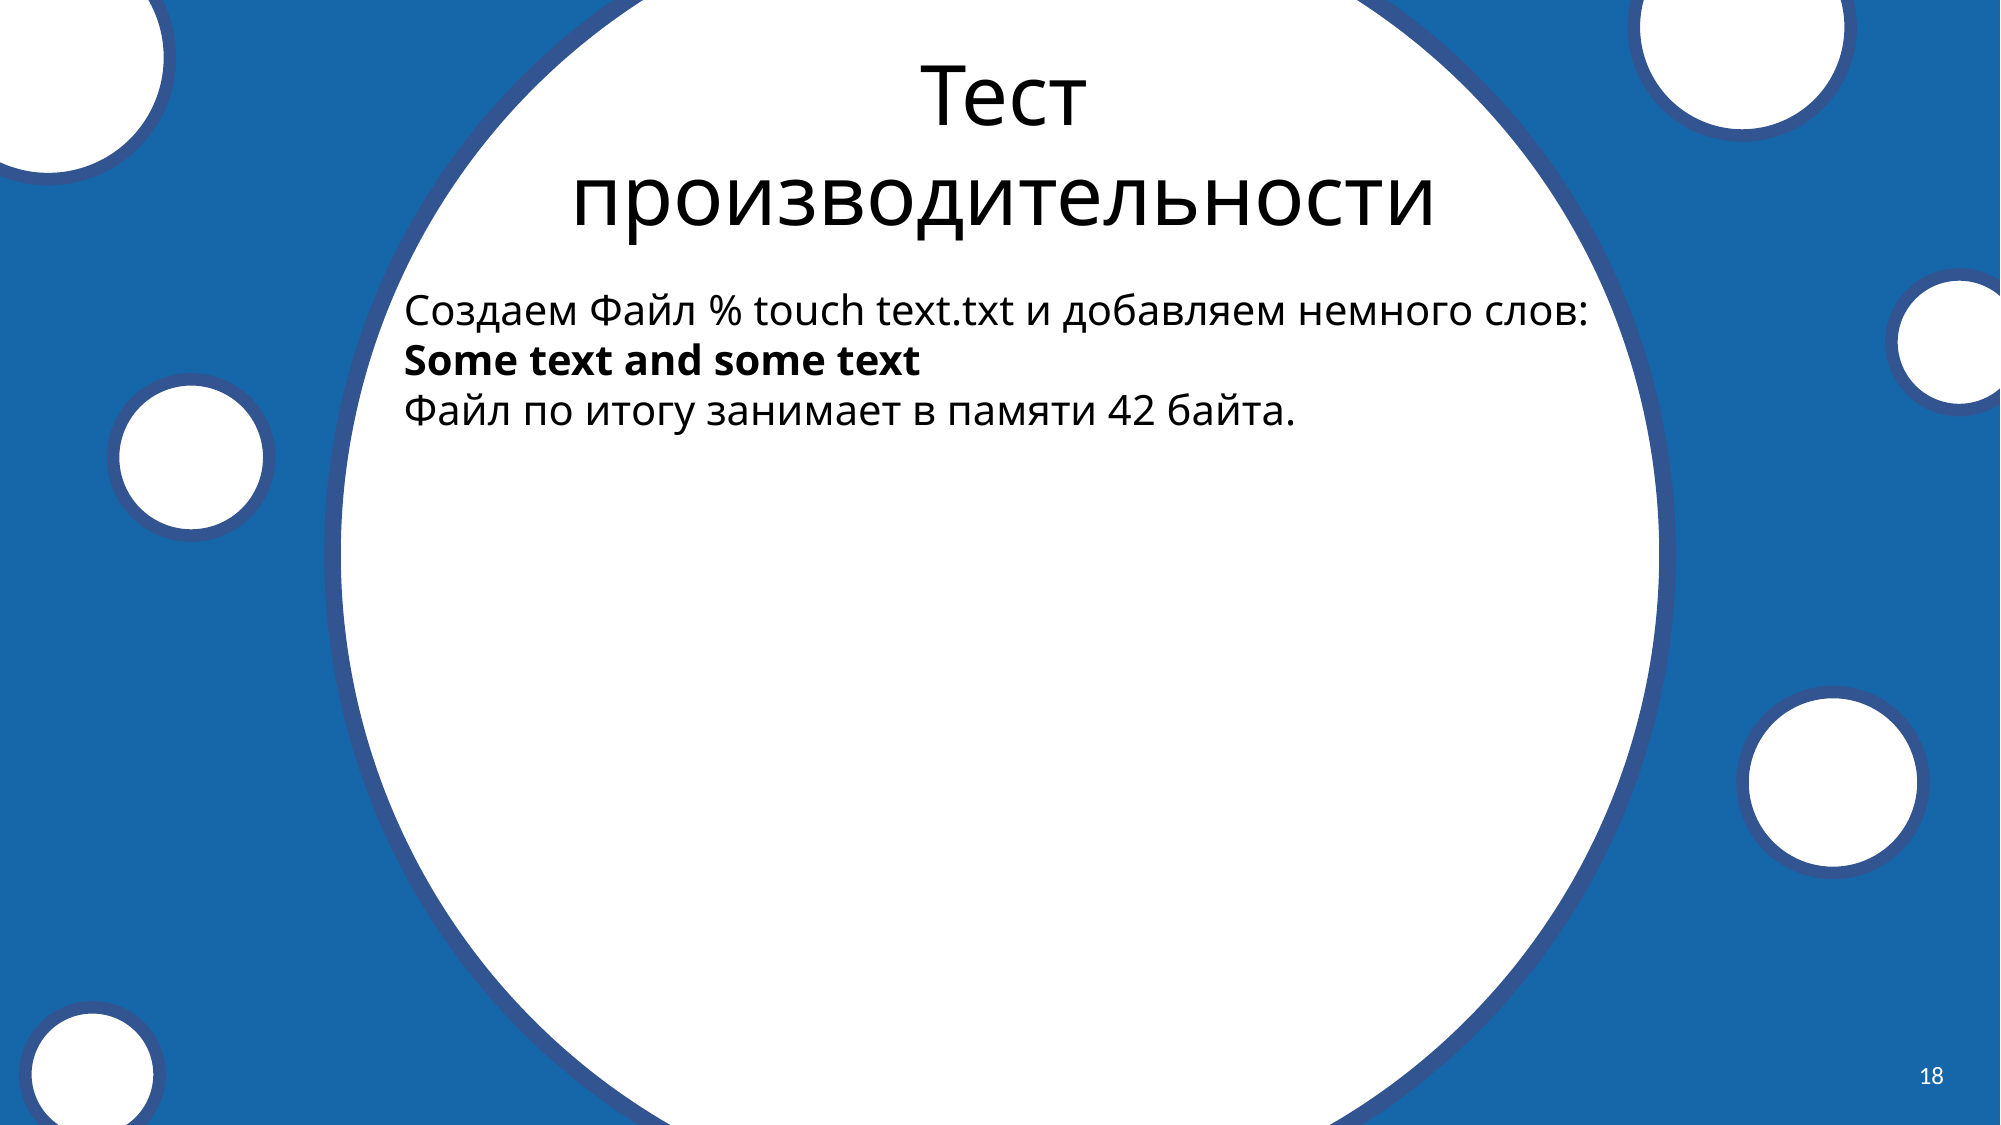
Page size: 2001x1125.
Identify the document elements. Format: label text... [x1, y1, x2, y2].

text_box [1741, 690, 1925, 874]
text_box [578, 0, 1422, 35]
text_box [111, 378, 271, 537]
slide_number 18 [1509, 1044, 1960, 1105]
text_box [0, 0, 171, 181]
text_box Тест производительности [529, 35, 1480, 250]
text_box [331, 282, 1669, 1125]
text_box [24, 1006, 161, 1125]
text_box [1632, 0, 1852, 137]
text_box [1890, 273, 2000, 412]
text_box Создаем Файл % touch text.txt и добавляем немного слов: Some text and some text Файл по итогу занимает в памяти 42 байта. [389, 276, 1718, 442]
text_box [392, 79, 1608, 276]
text_box API [389, 883, 670, 989]
